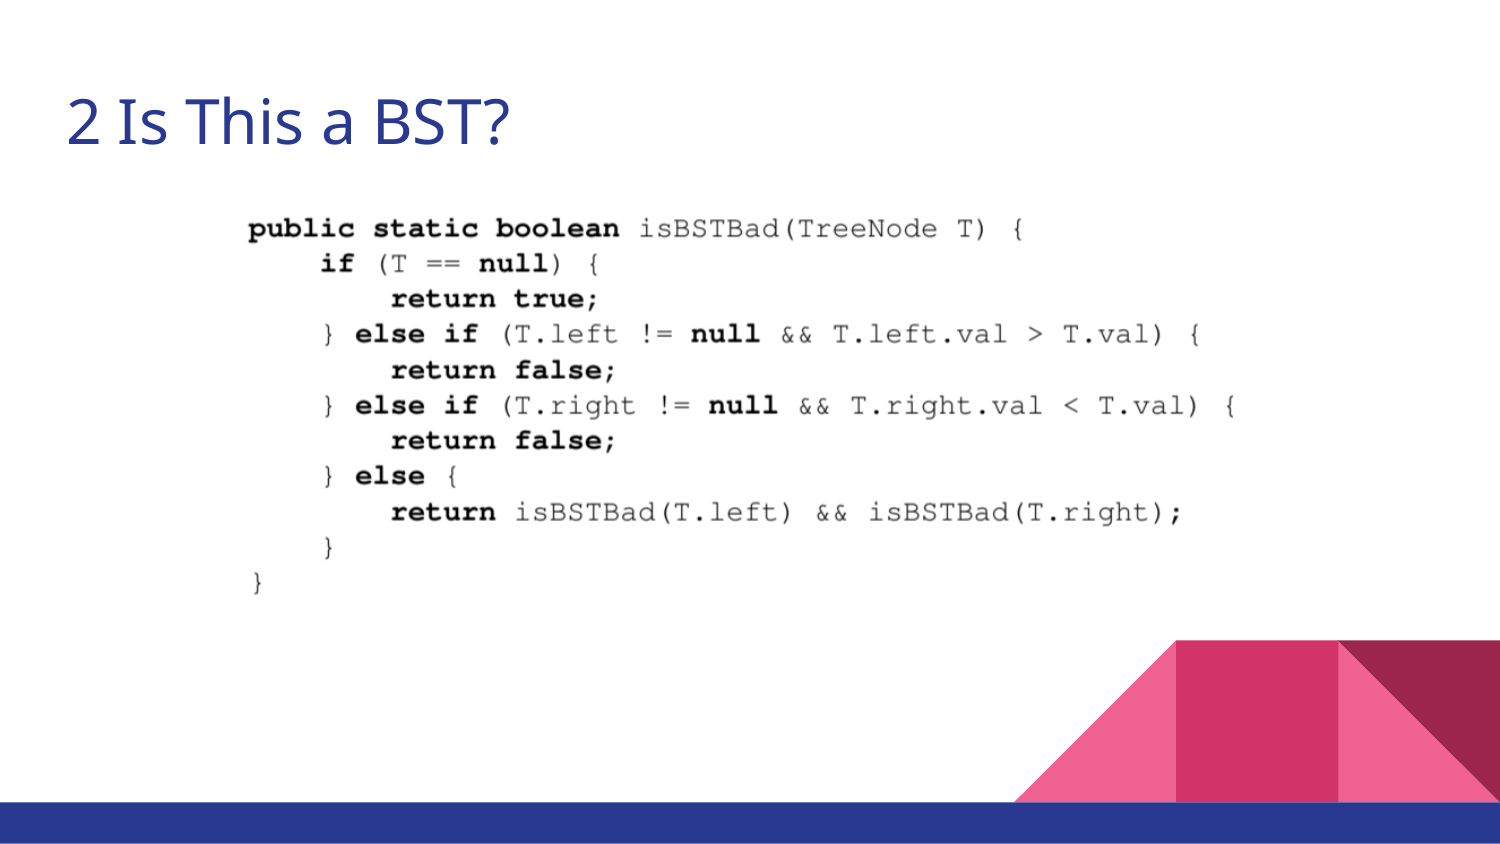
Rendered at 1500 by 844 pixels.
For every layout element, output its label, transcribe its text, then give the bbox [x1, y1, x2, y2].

picture [232, 201, 1267, 616]
title 2 Is This a BST? [51, 67, 1449, 167]
